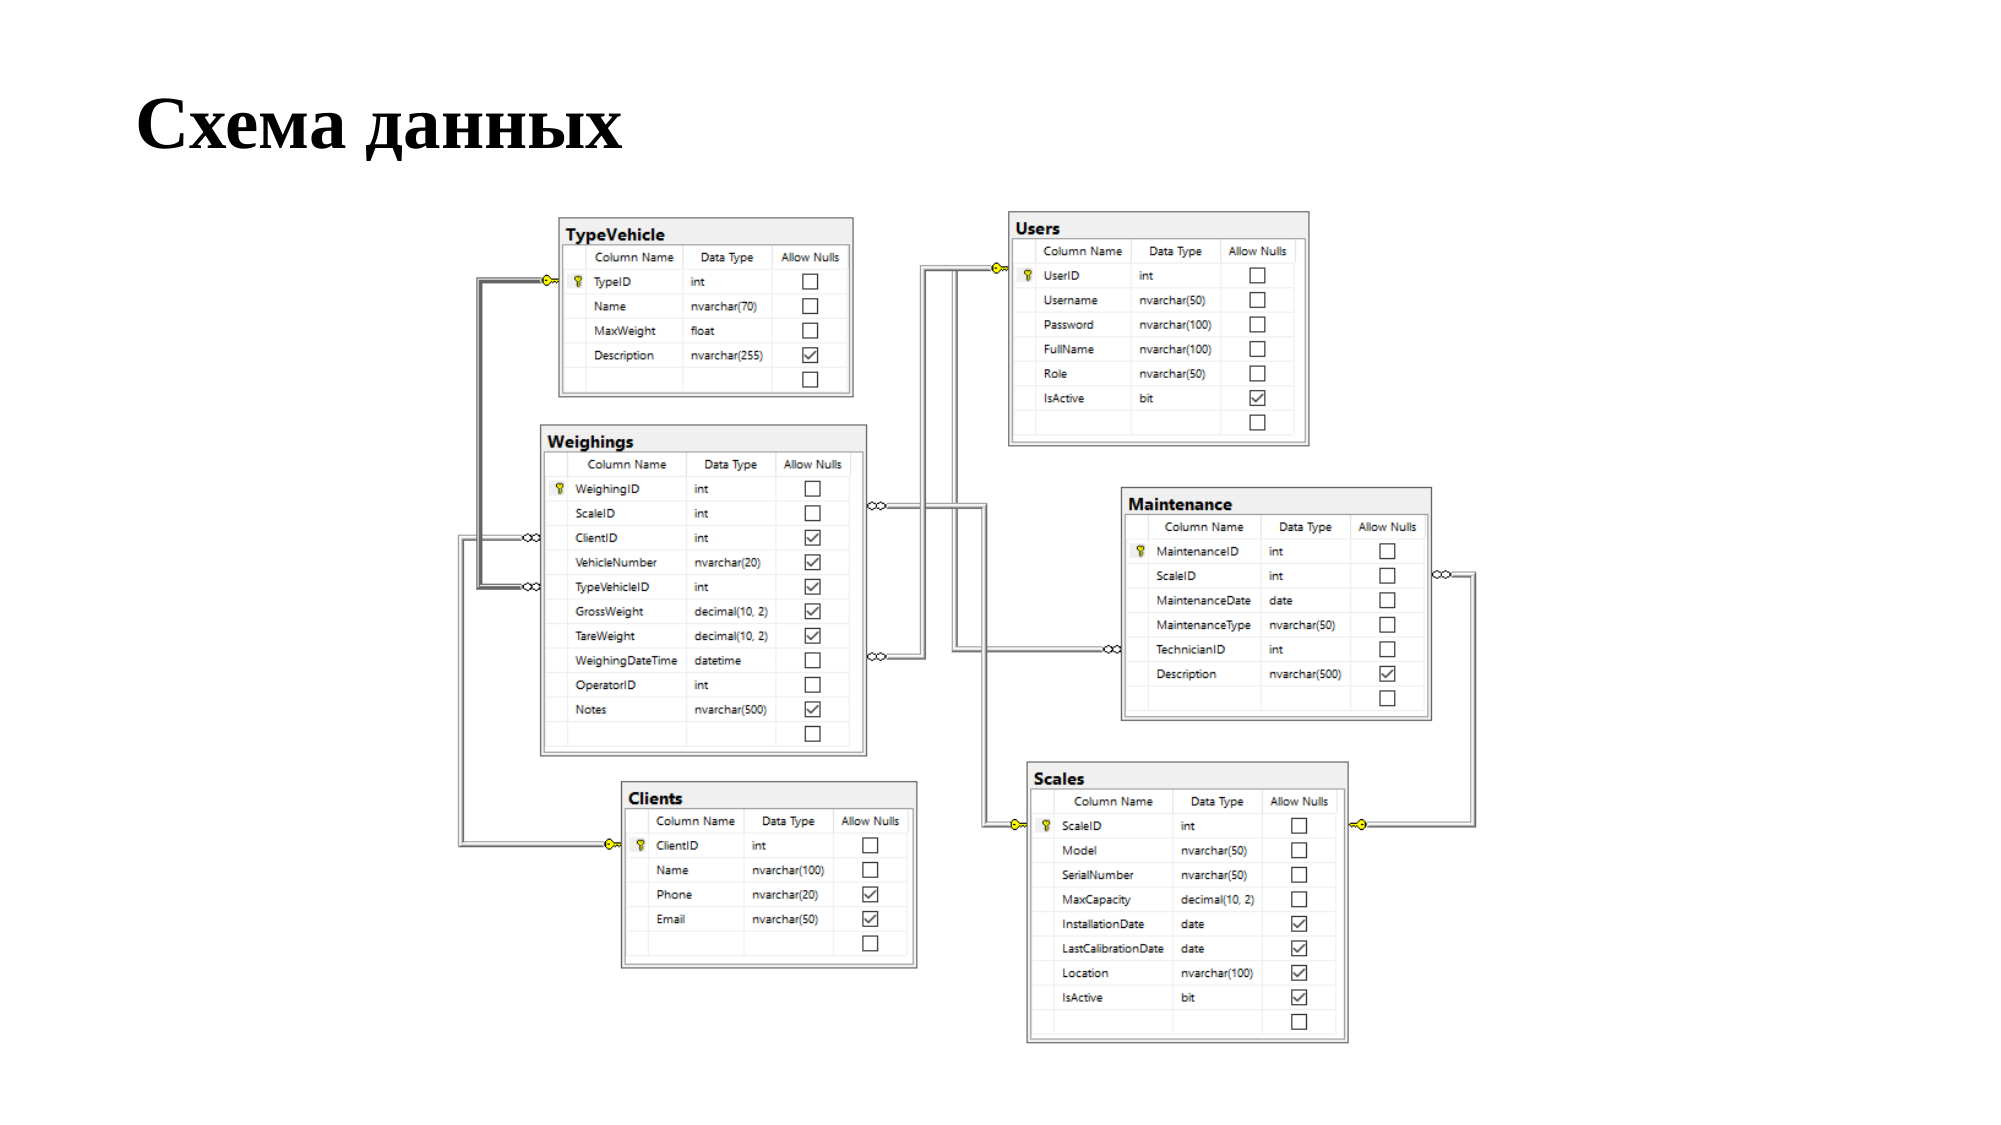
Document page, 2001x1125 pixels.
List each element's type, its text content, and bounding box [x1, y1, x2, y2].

picture [409, 172, 1568, 1090]
text_box Схема данных [120, 66, 1121, 171]
